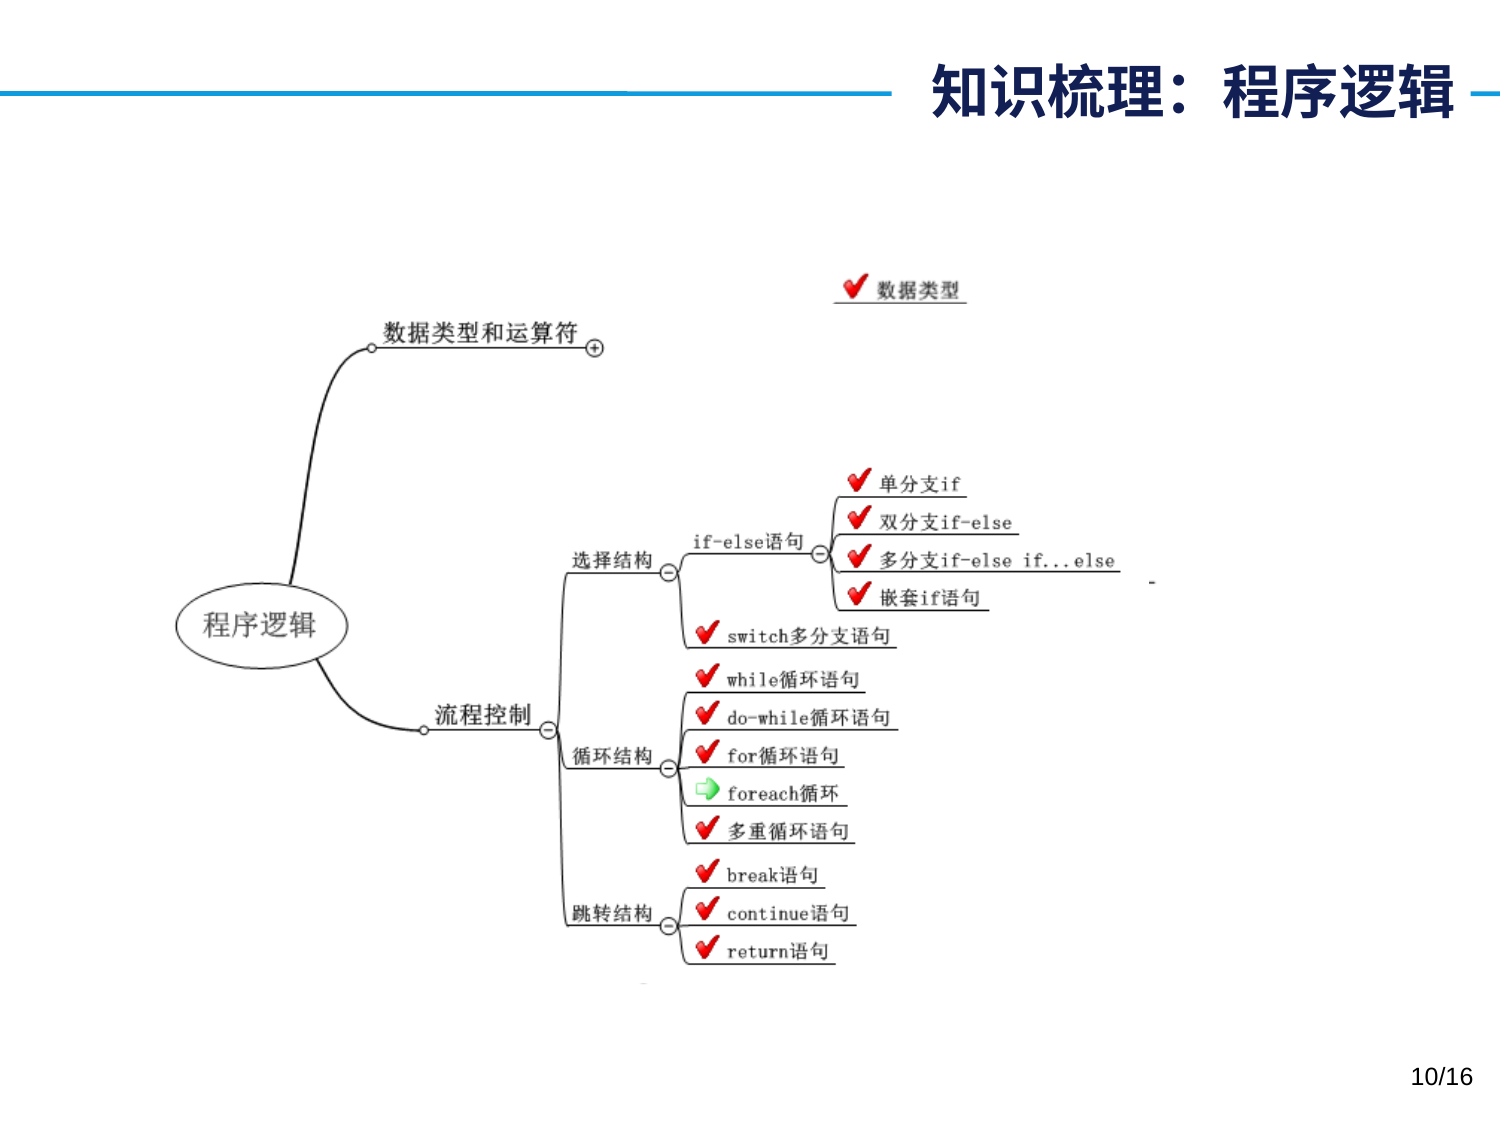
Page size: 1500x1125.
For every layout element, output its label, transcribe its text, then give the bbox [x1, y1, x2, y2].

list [245, 257, 1186, 1001]
picture [163, 304, 1149, 983]
title 知识梳理：程序逻辑 [891, 46, 1471, 133]
slide_number 10/16 [1138, 1053, 1489, 1114]
